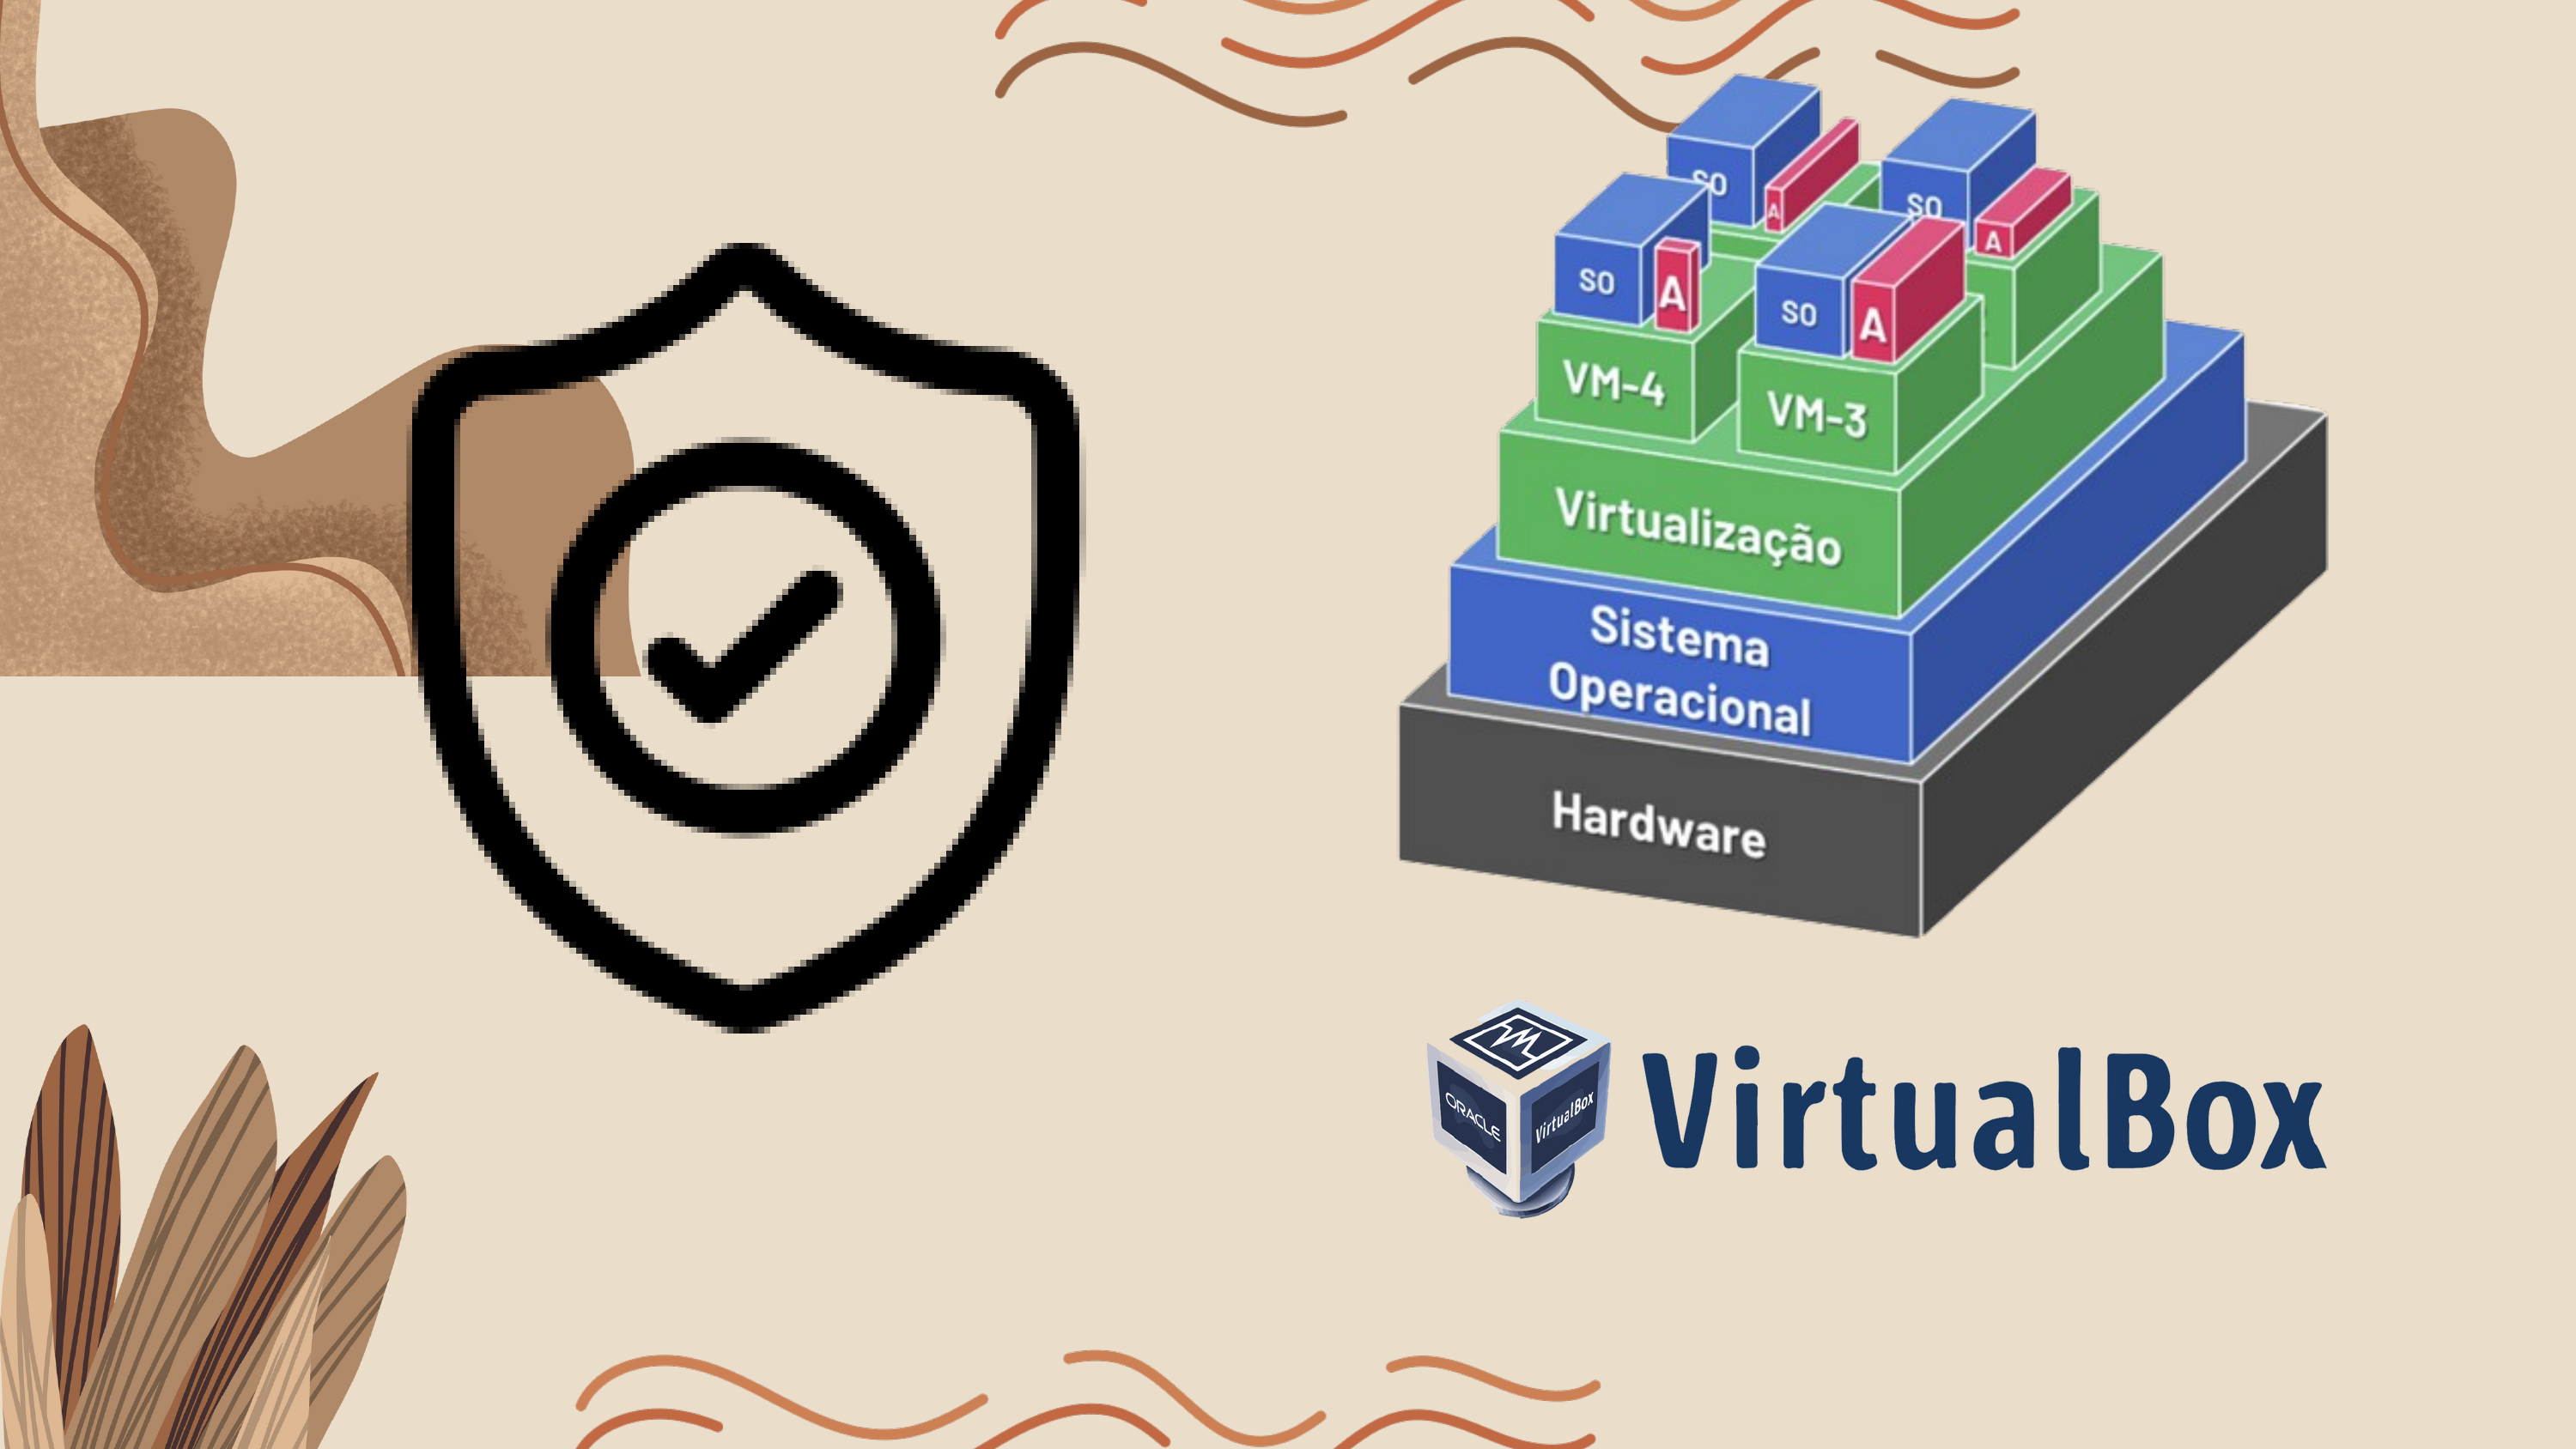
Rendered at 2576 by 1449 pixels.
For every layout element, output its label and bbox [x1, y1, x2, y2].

text_box [1333, 0, 2395, 979]
text_box [0, 1024, 407, 1449]
text_box [0, 0, 641, 676]
text_box [406, 243, 1086, 1034]
text_box [570, 1349, 1601, 1449]
text_box [994, 0, 1333, 134]
text_box [1425, 829, 2342, 1404]
